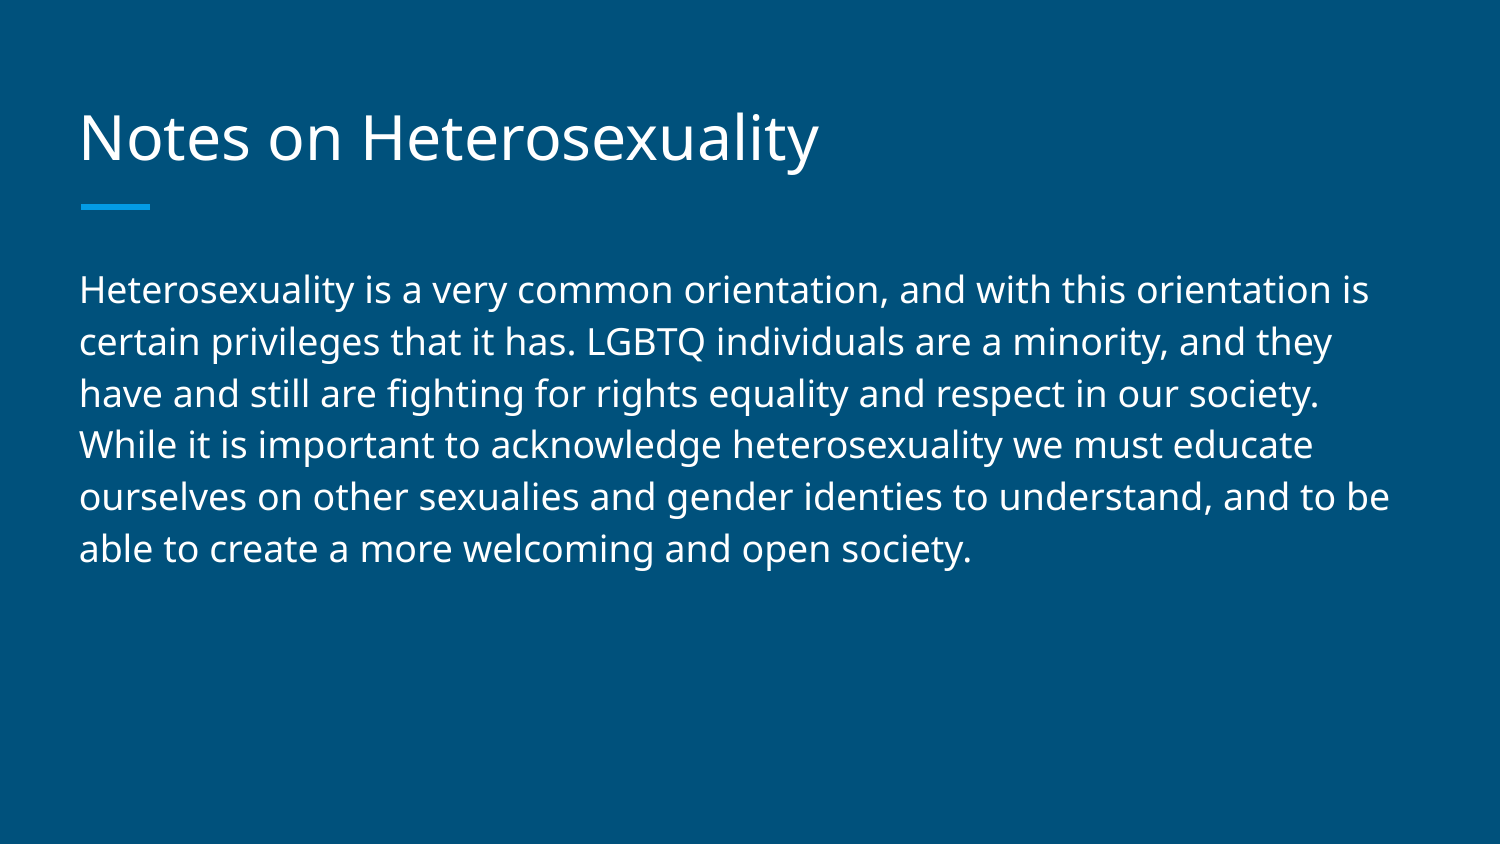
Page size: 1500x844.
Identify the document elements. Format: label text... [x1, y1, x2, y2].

list Heterosexuality is a very common orientation, and with this orientation is certain privileges that it has. LGBTQ individuals are a minority, and they have and still are fighting for rights equality and respect in our society. While it is important to acknowledge heterosexuality we must educate ourselves on other sexualies and gender identies to understand, and to be able to create a more welcoming and open society. [63, 244, 1437, 750]
title Notes on Heterosexuality [63, 75, 1437, 188]
